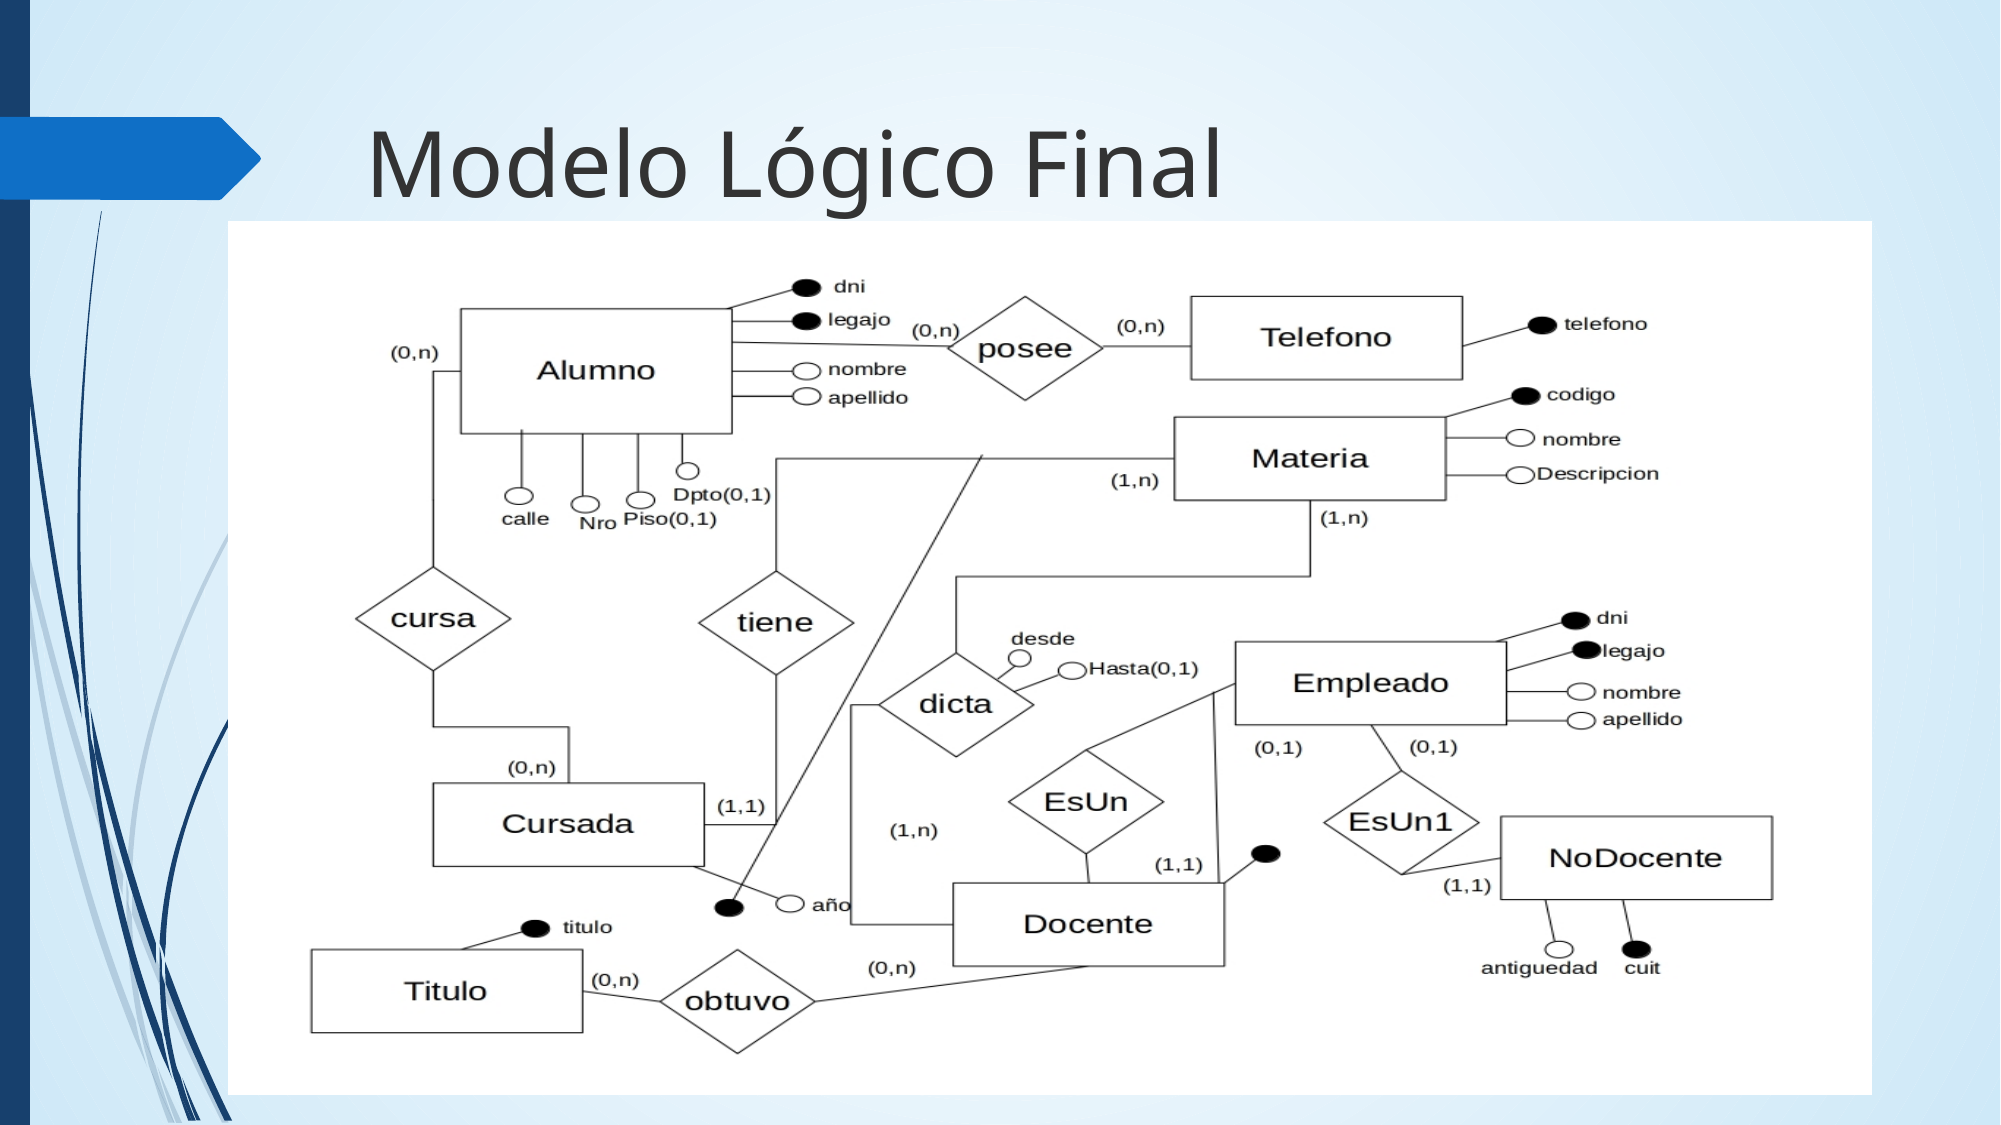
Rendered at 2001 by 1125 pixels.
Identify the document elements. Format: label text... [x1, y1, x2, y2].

text_box Modelo Lógico Final [365, 61, 1828, 220]
picture [227, 221, 1872, 1095]
